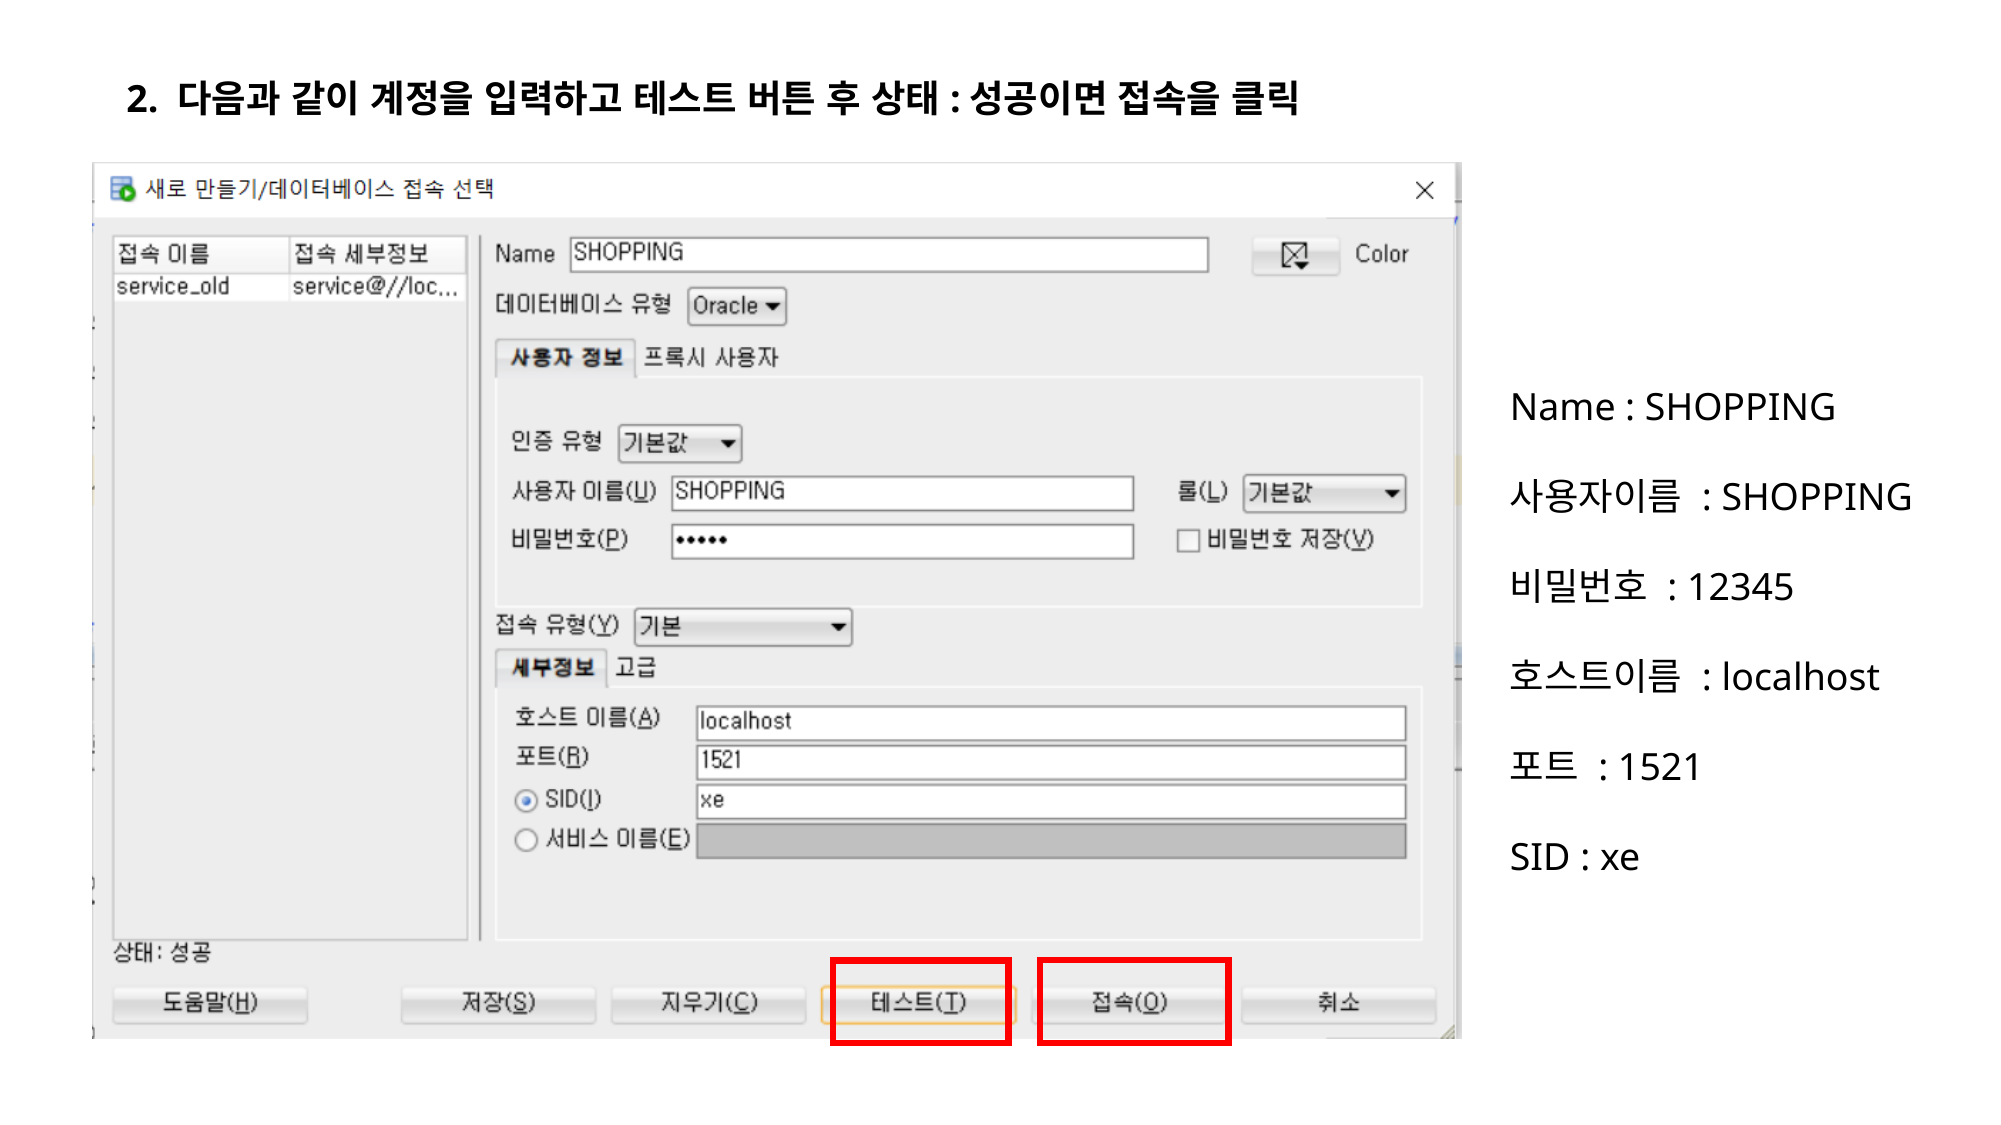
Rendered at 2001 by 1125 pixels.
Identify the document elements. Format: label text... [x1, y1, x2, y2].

text_box [832, 1039, 1010, 1044]
picture [92, 162, 1462, 1039]
text_box [1039, 1039, 1229, 1044]
text_box Name : SHOPPING 사용자이름 : SHOPPING 비밀번호 : 12345 호스트이름 : localhost 포트 : 1521 SID : xe [1495, 375, 1986, 886]
text_box 2. 다음과 같이 계정을 입력하고 테스트 버튼 후 상태:성공이면 접속을 클릭 [111, 67, 1317, 128]
